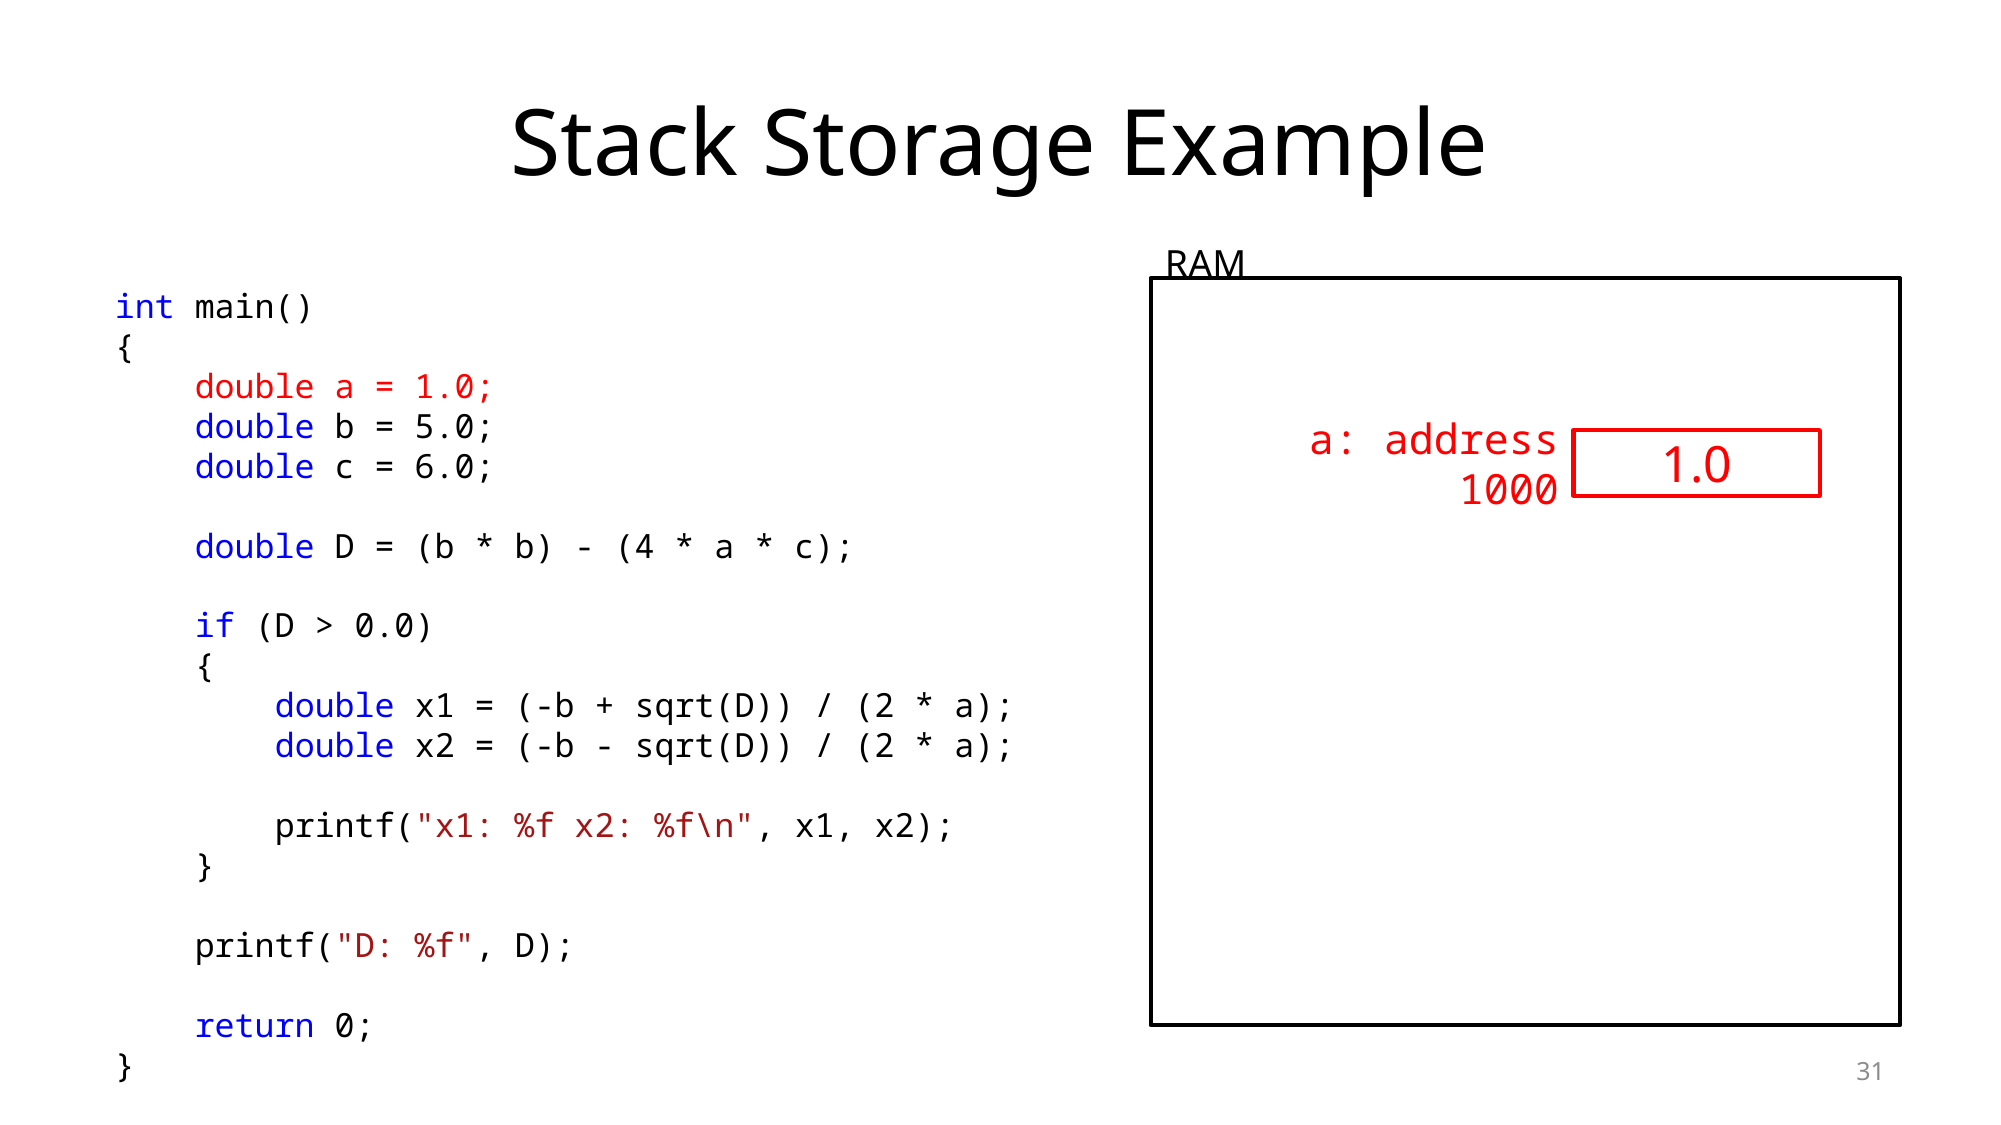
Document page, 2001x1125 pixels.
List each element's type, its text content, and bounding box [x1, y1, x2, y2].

text_box [1149, 276, 1902, 1027]
text_box 1.0 [1574, 428, 1822, 498]
text_box a: address 1000 [1186, 405, 1574, 521]
slide_number 31 [1433, 1042, 1900, 1103]
text_box int main() { double a = 1.0; double b = 5.0; double c = 6.0; double D = (b * b) - (4 * a * c); if (D > 0.0) { double x1 = (-b + sqrt(D)) / (2 * a); double x2 = (-b - sqrt(D)) / (2 * a); printf("x1: %f x2: %f\n", x1, x2); } printf("D: %f", D); return 0; } [99, 277, 1100, 1092]
title Stack Storage Example [99, 45, 1900, 233]
text_box RAM [1150, 232, 1429, 293]
